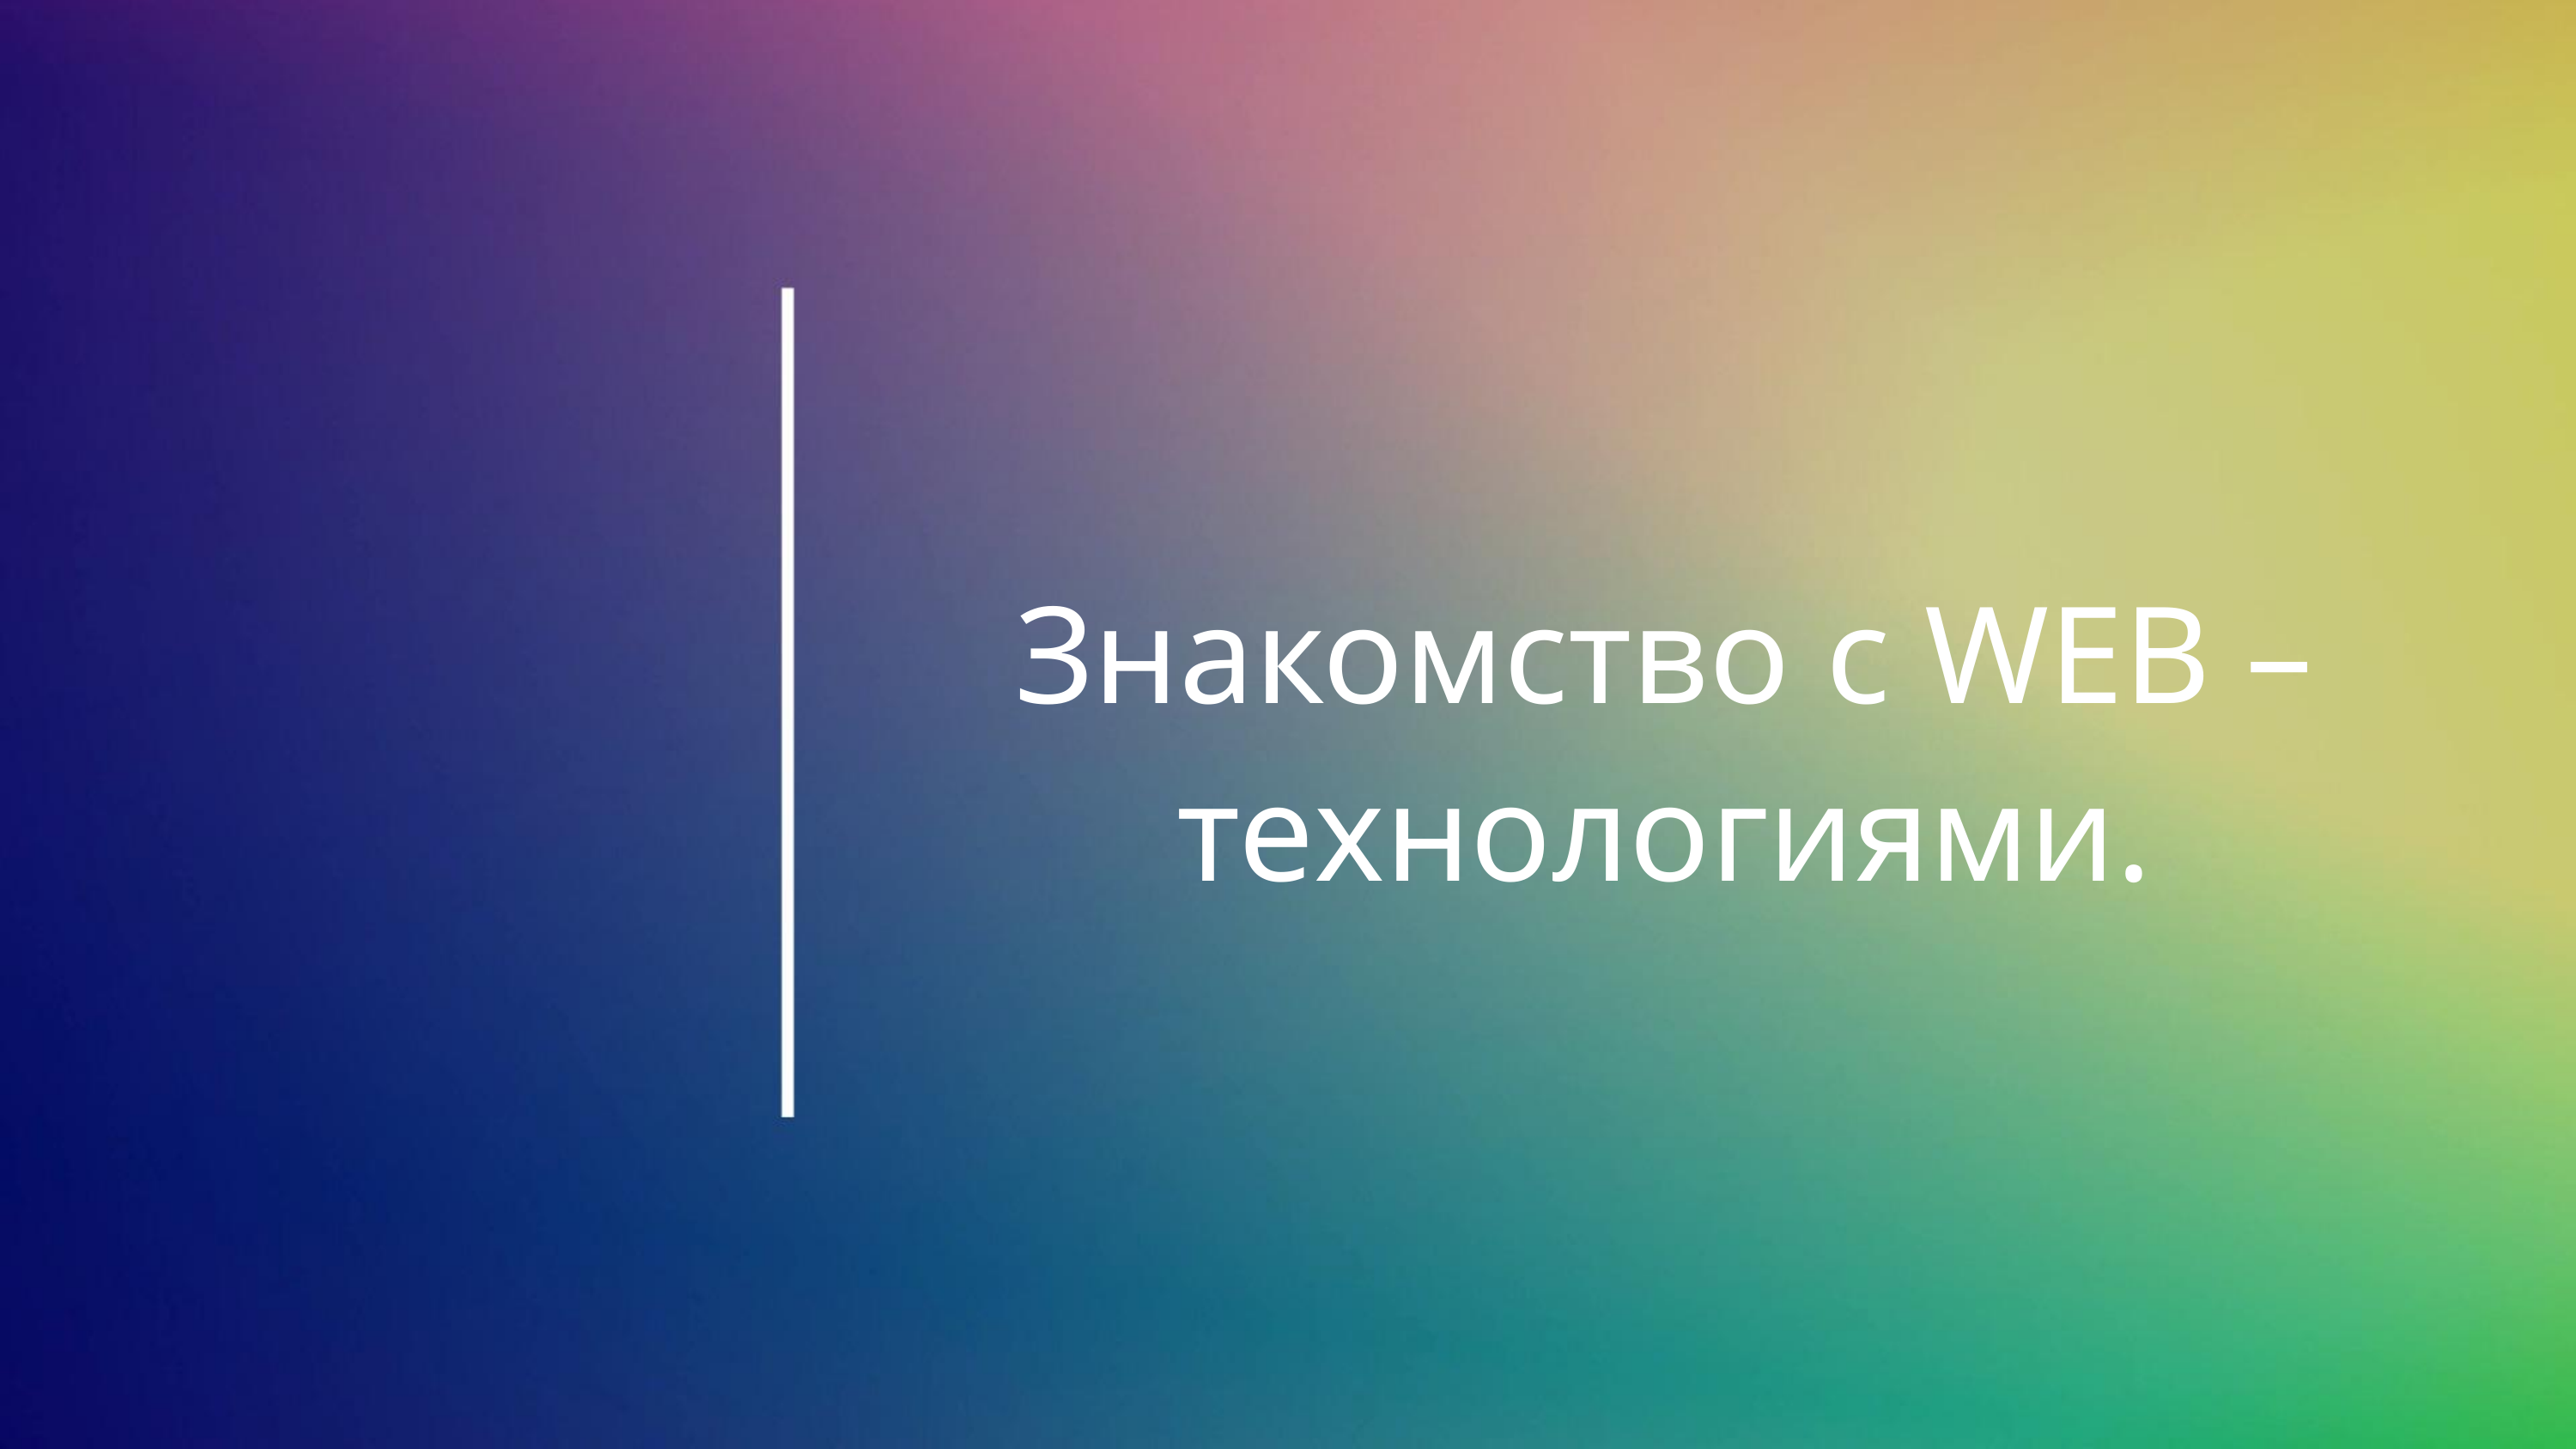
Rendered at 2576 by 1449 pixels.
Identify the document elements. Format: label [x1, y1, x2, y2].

picture [0, 0, 2576, 1449]
text_box [422, 553, 2530, 895]
